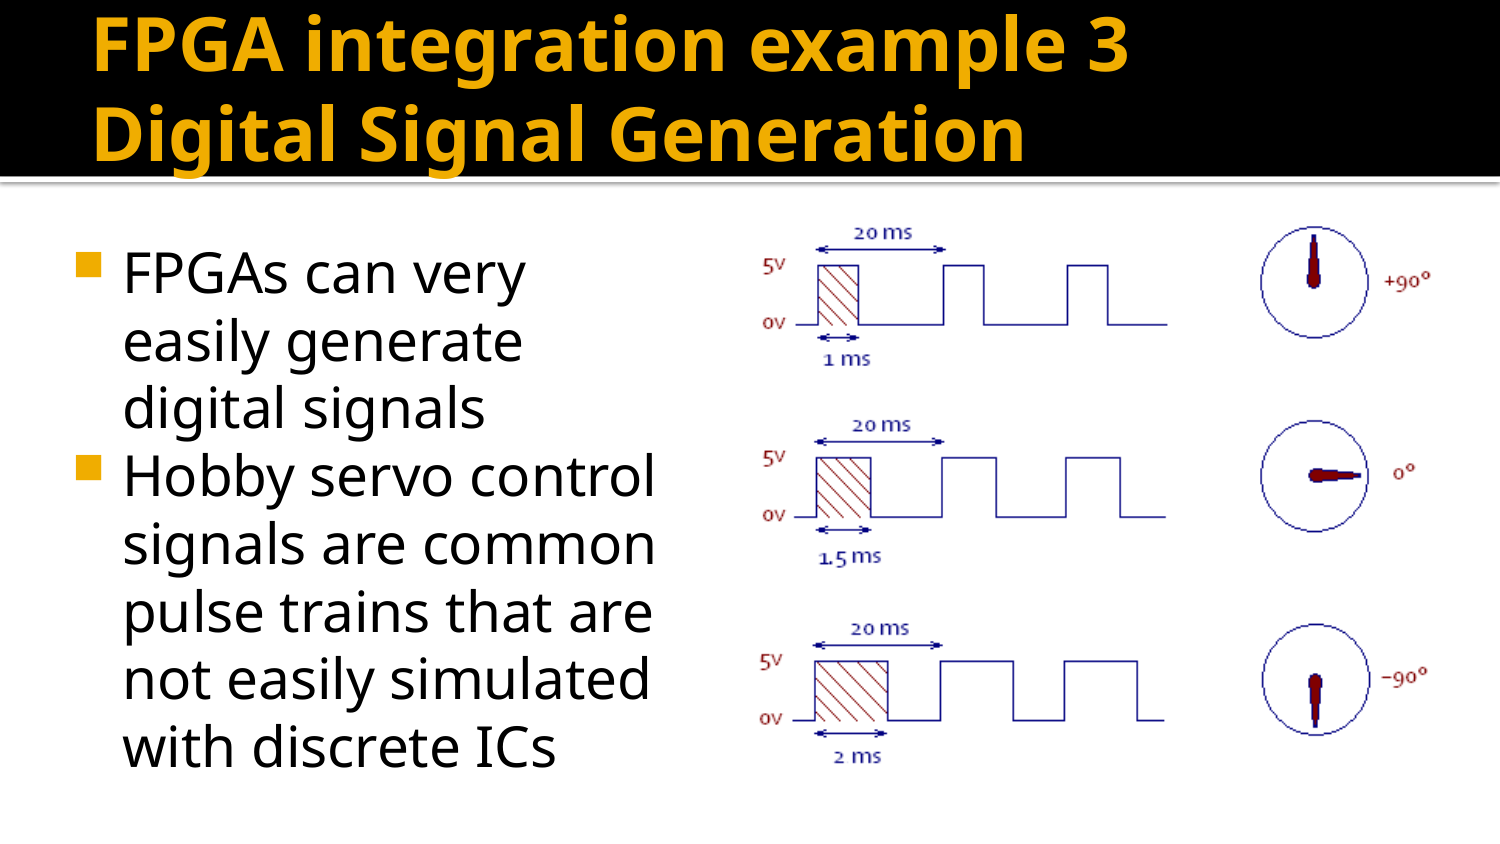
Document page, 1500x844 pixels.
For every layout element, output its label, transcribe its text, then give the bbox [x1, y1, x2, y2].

title FPGA integration example 3 Digital Signal Generation [75, 9, 1425, 164]
list FPGAs can very easily generate digital signals Hobby servo control signals are common pulse trains that are not easily simulated with discrete ICs [37, 221, 700, 791]
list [737, 209, 1462, 797]
